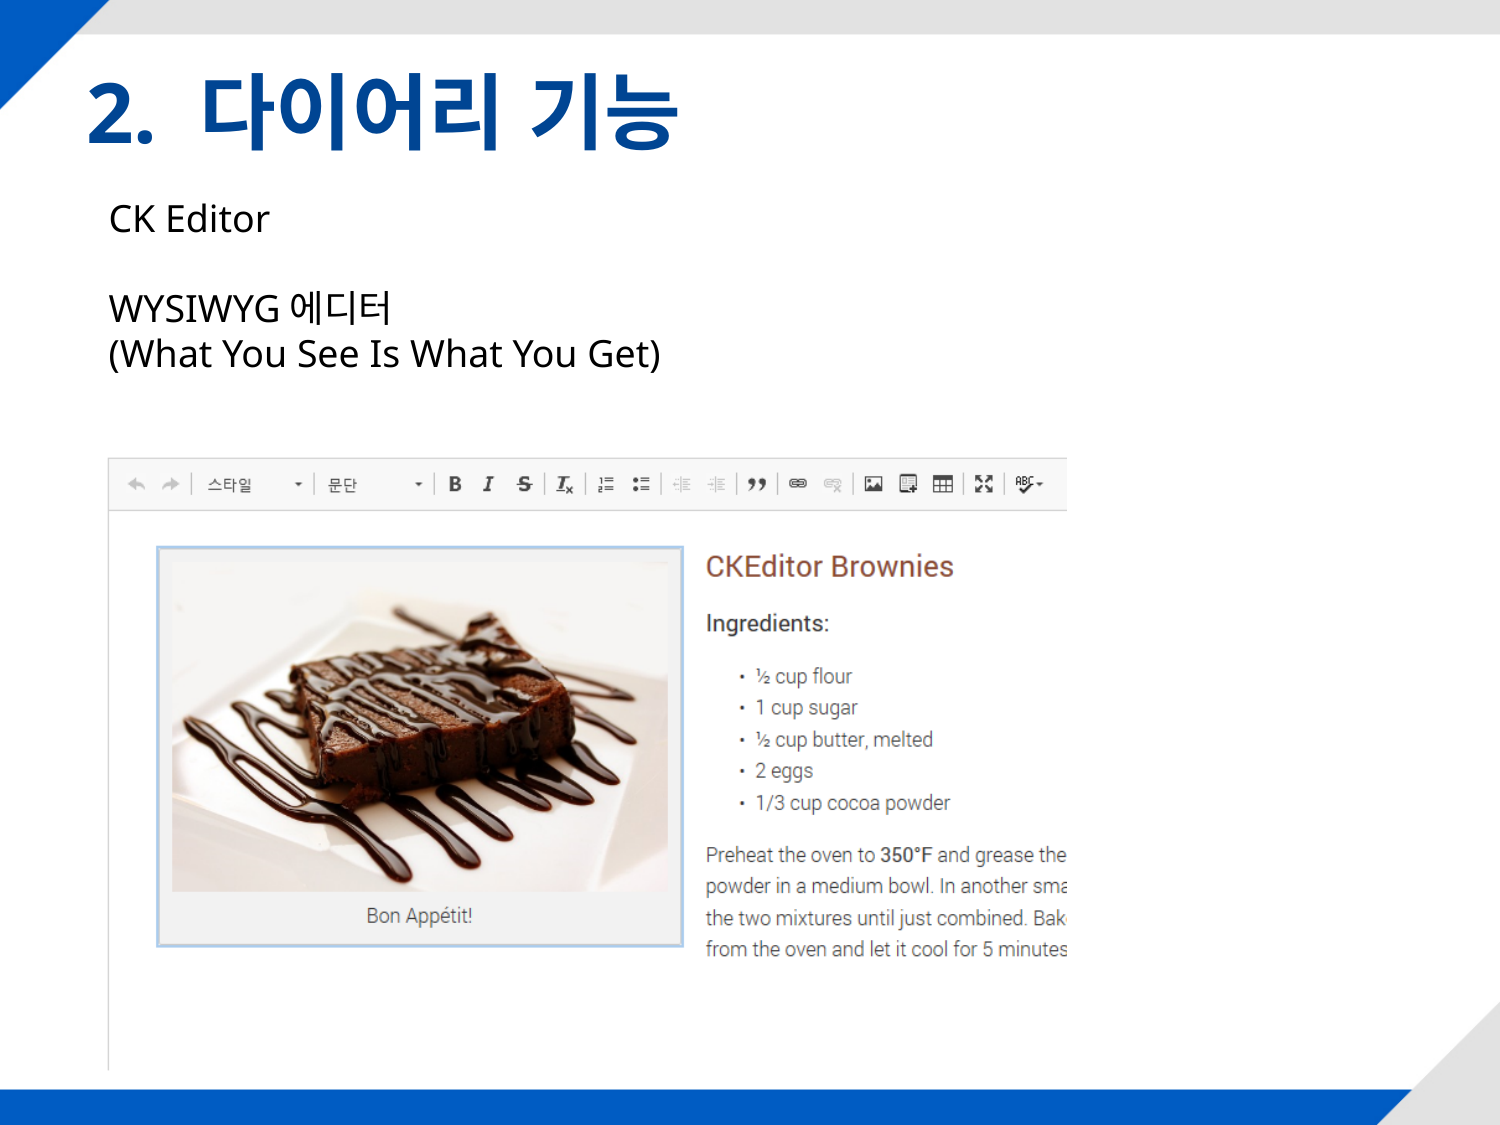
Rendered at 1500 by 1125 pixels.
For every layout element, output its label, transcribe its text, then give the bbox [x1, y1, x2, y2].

text_box 2. 다이어리 기능 [71, 53, 697, 168]
text_box CK Editor WYSIWYG에디터 (What You See Is What You Get) [93, 187, 762, 428]
picture [0, 0, 1500, 1125]
